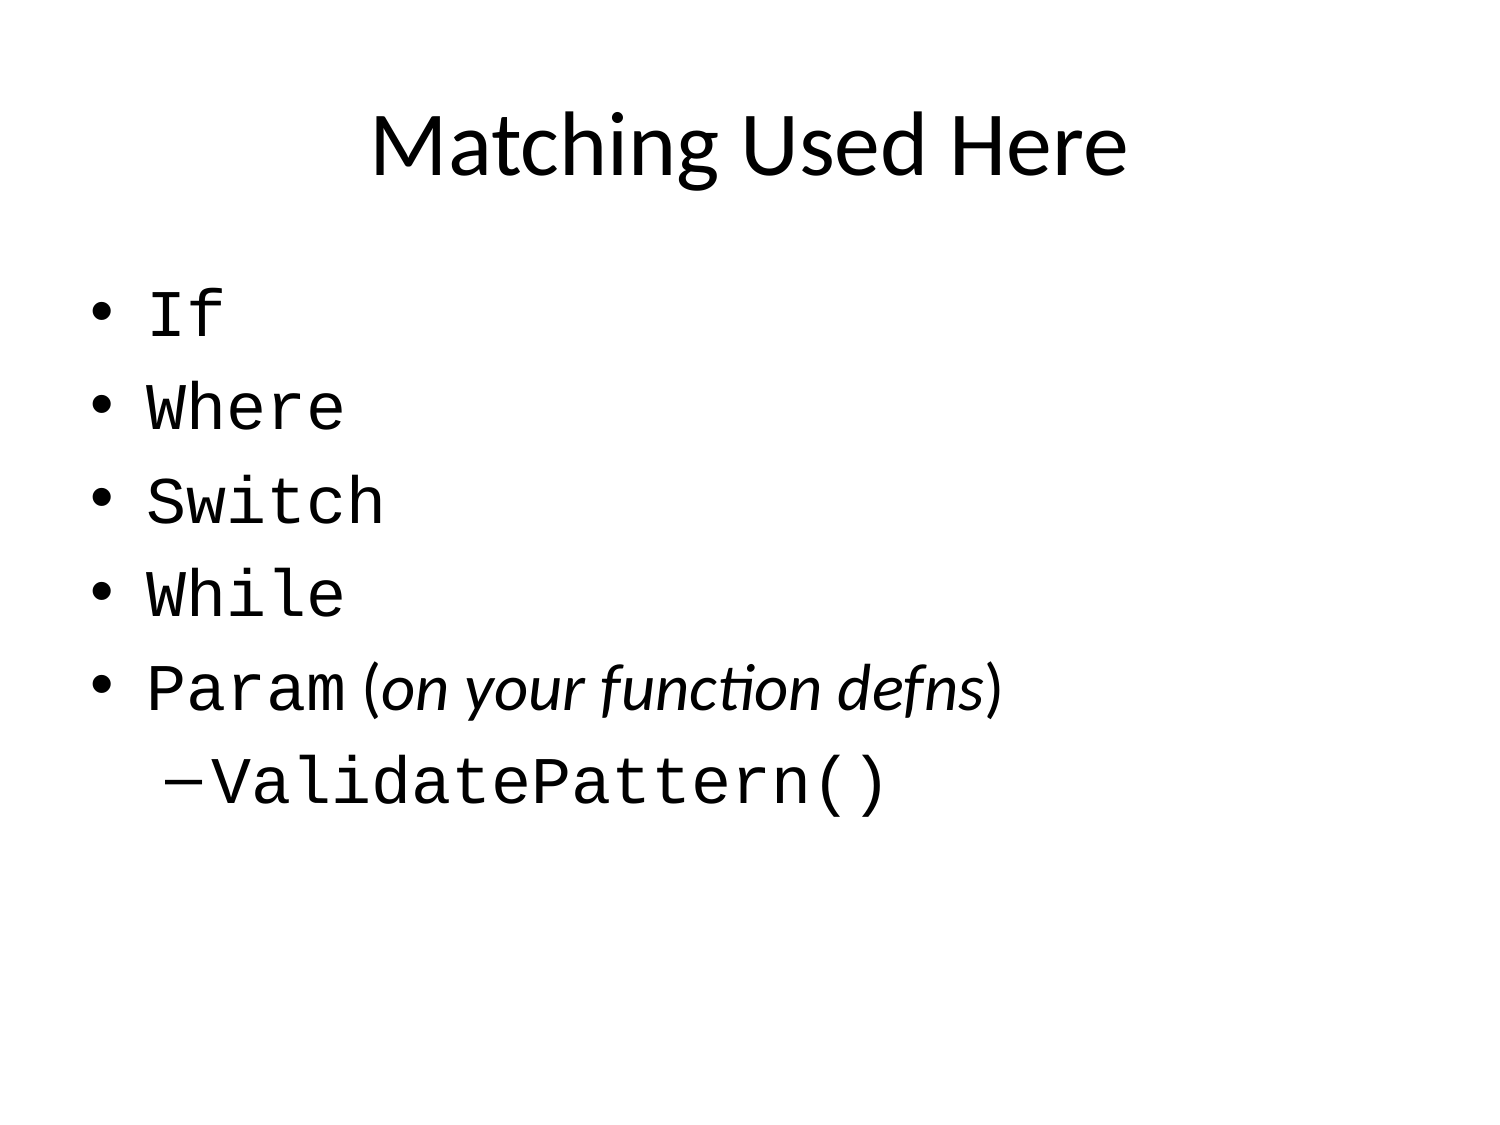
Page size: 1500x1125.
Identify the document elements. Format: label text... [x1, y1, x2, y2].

list If Where Switch While Param (on your function defns) ValidatePattern() [75, 262, 1425, 1005]
title Matching Used Here [75, 45, 1425, 233]
